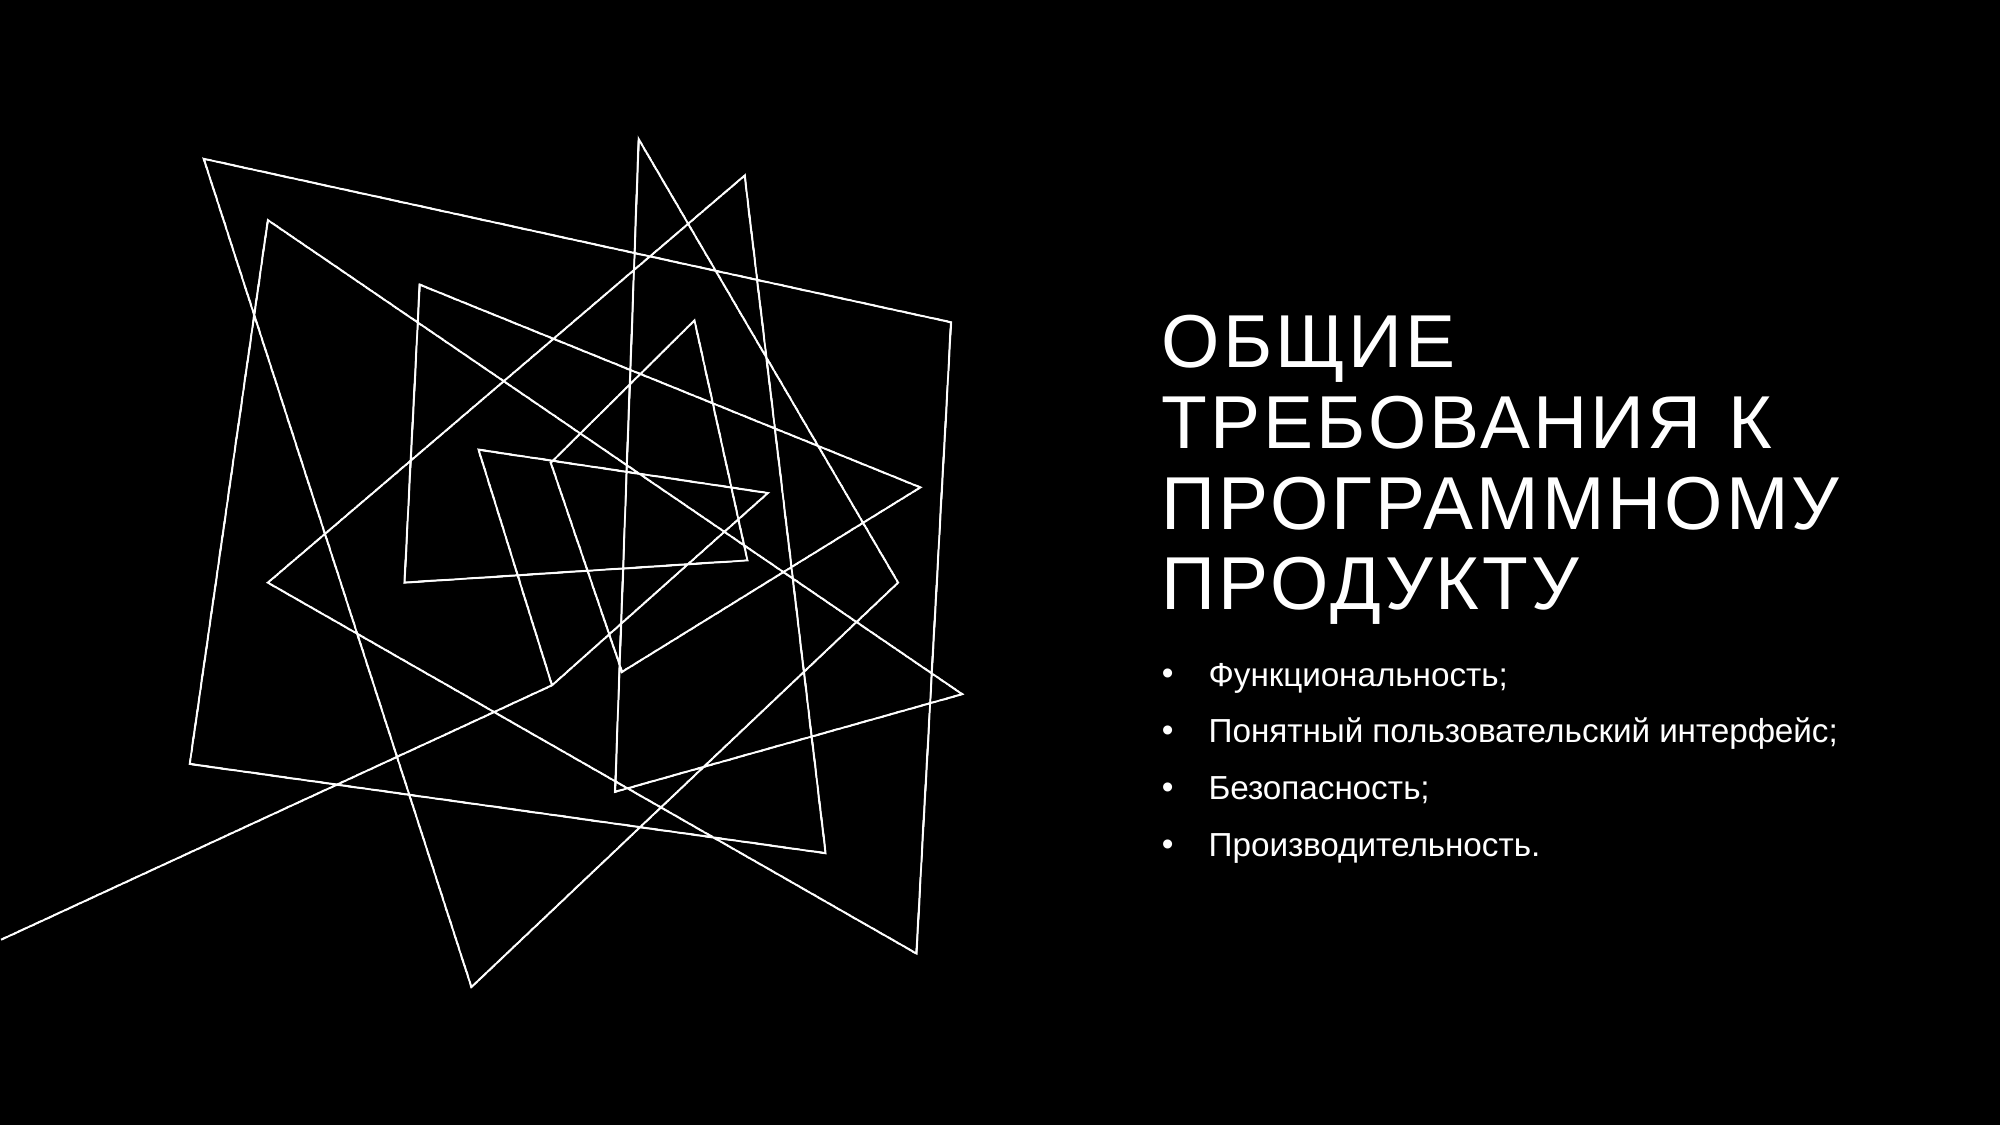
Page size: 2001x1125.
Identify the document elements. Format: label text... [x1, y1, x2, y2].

picture [0, 135, 965, 989]
title Общие требования к программному продукту [1146, 352, 1894, 634]
subtitle Функциональность; Понятный пользовательский интерфейс; Безопасность; Производительность. [1146, 649, 1873, 954]
